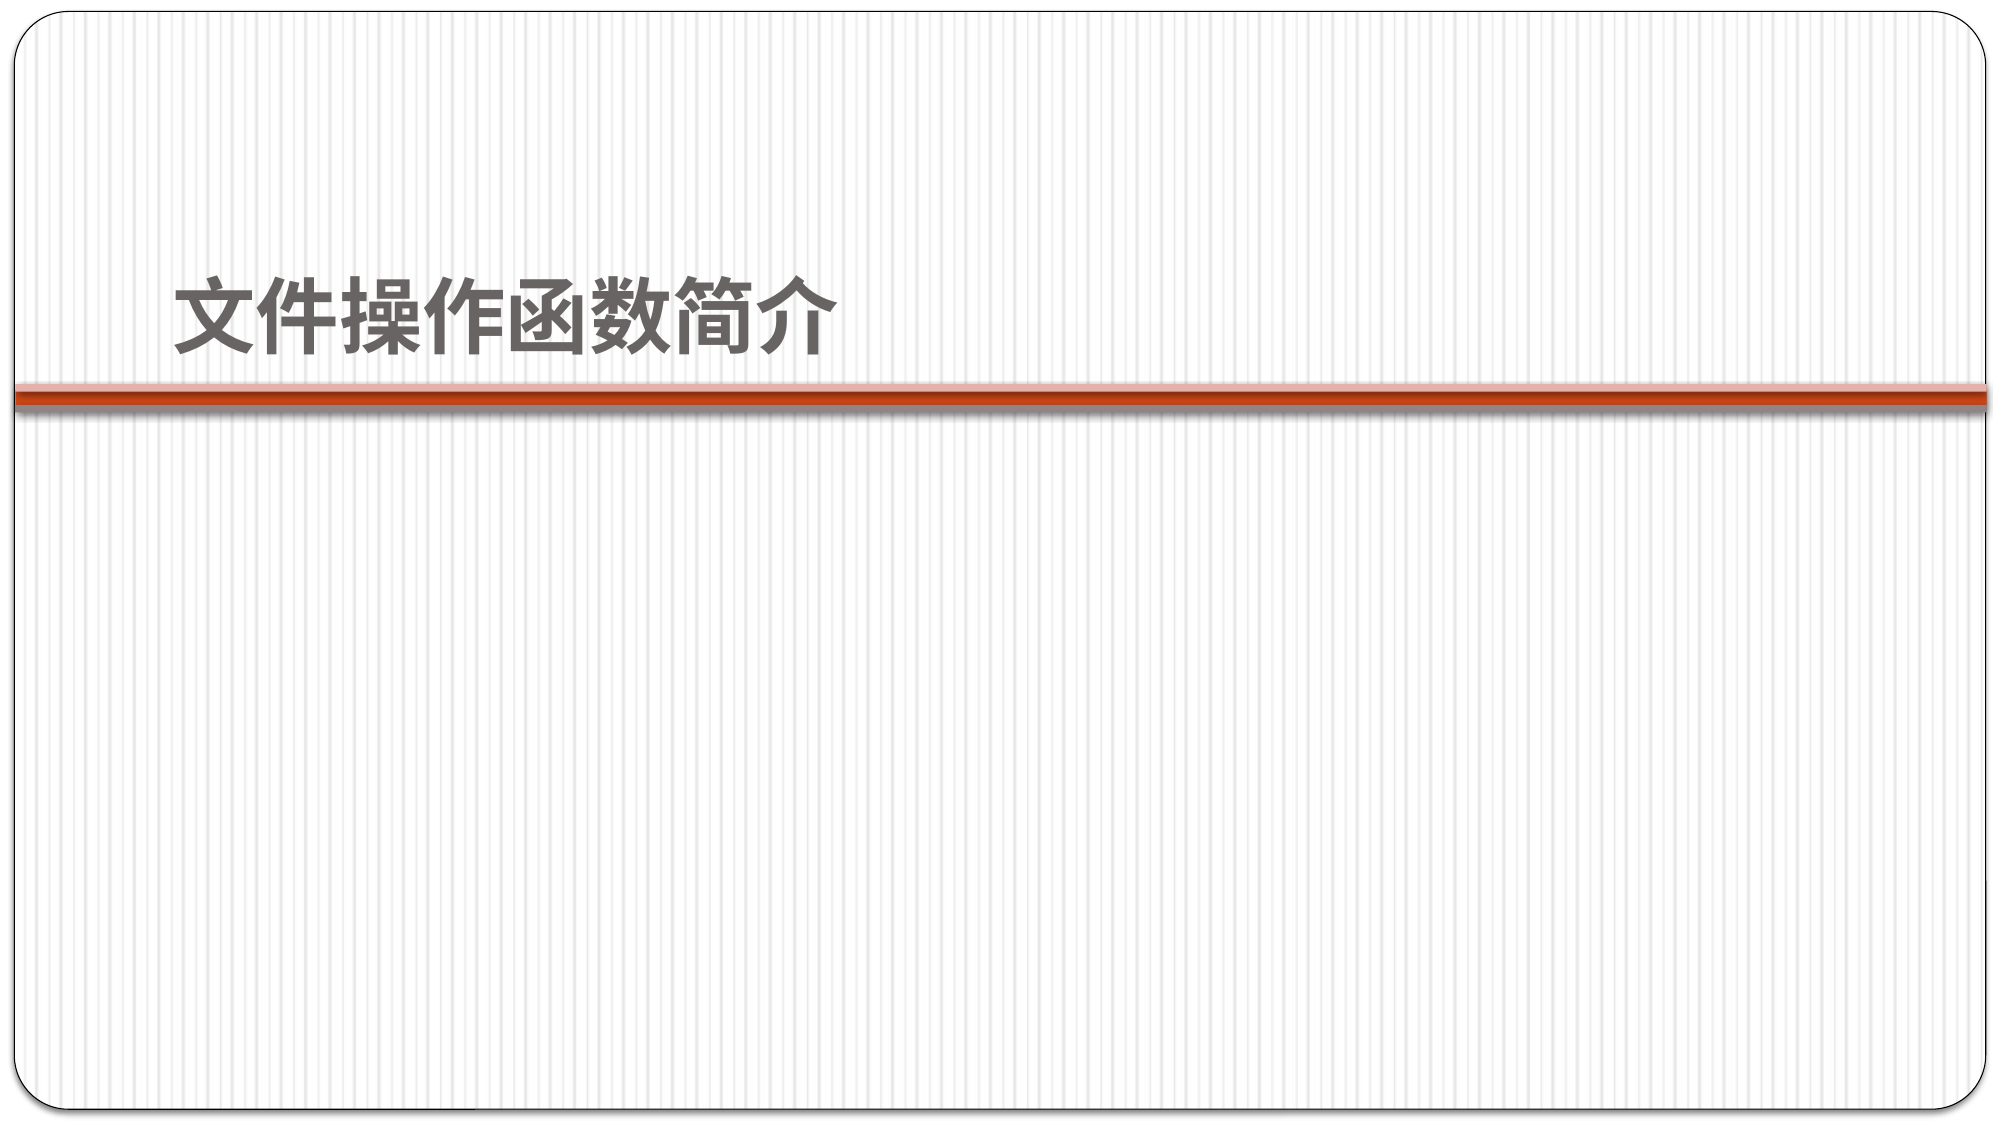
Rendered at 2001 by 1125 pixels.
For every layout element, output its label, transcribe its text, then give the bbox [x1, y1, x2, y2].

title 文件操作函数简介 [157, 156, 1858, 380]
picture [15, 12, 1985, 384]
picture [15, 413, 1985, 1108]
